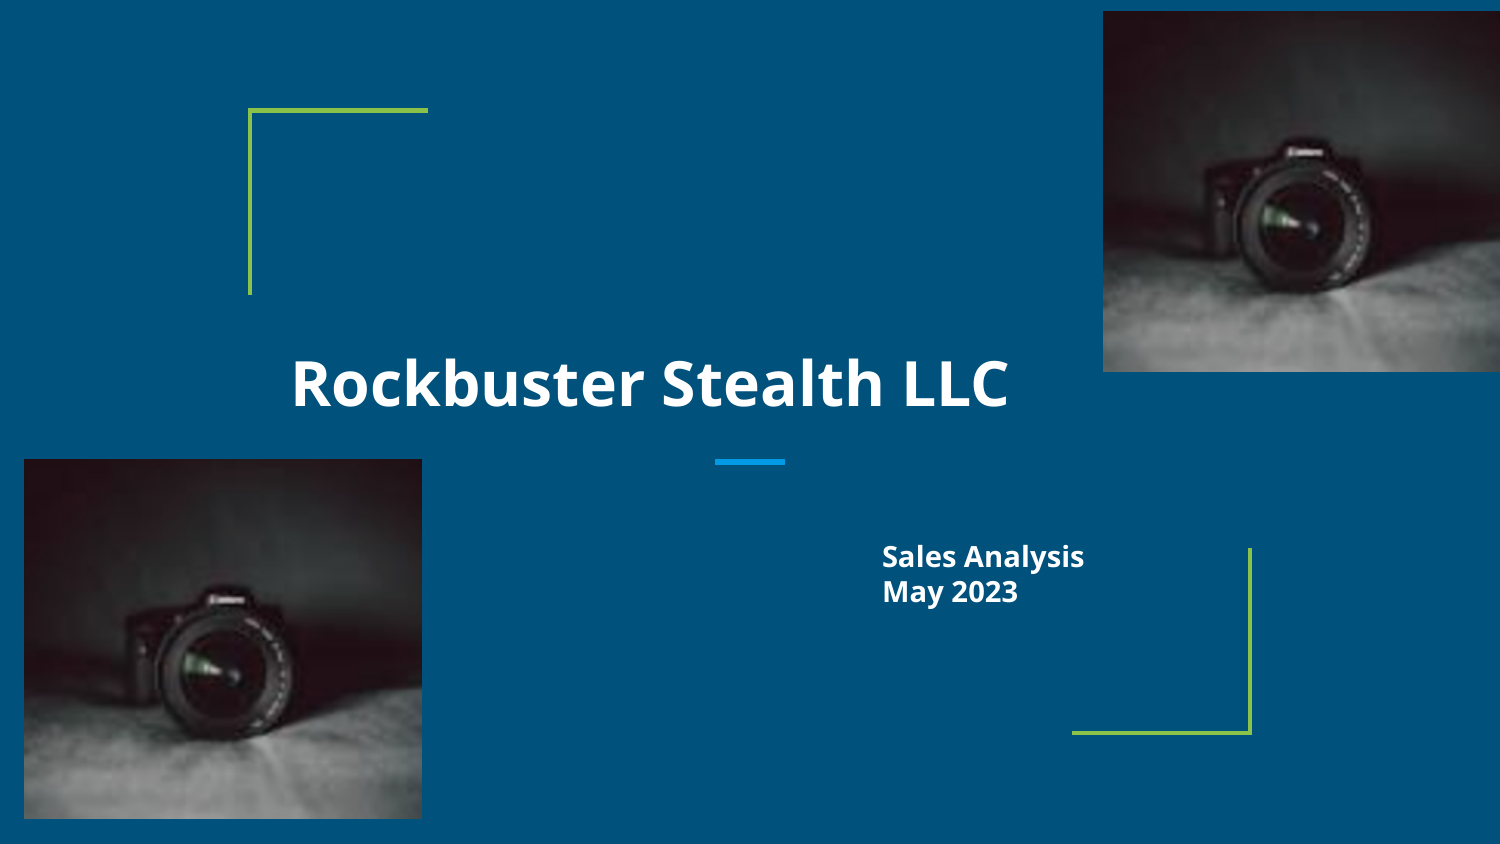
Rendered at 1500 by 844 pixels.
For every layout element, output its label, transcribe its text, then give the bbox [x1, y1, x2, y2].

text_box Sales Analysis May 2023 [867, 522, 1171, 623]
picture [1104, 12, 1500, 371]
title Rockbuster Stealth LLC [275, 195, 1225, 435]
picture [25, 460, 421, 818]
